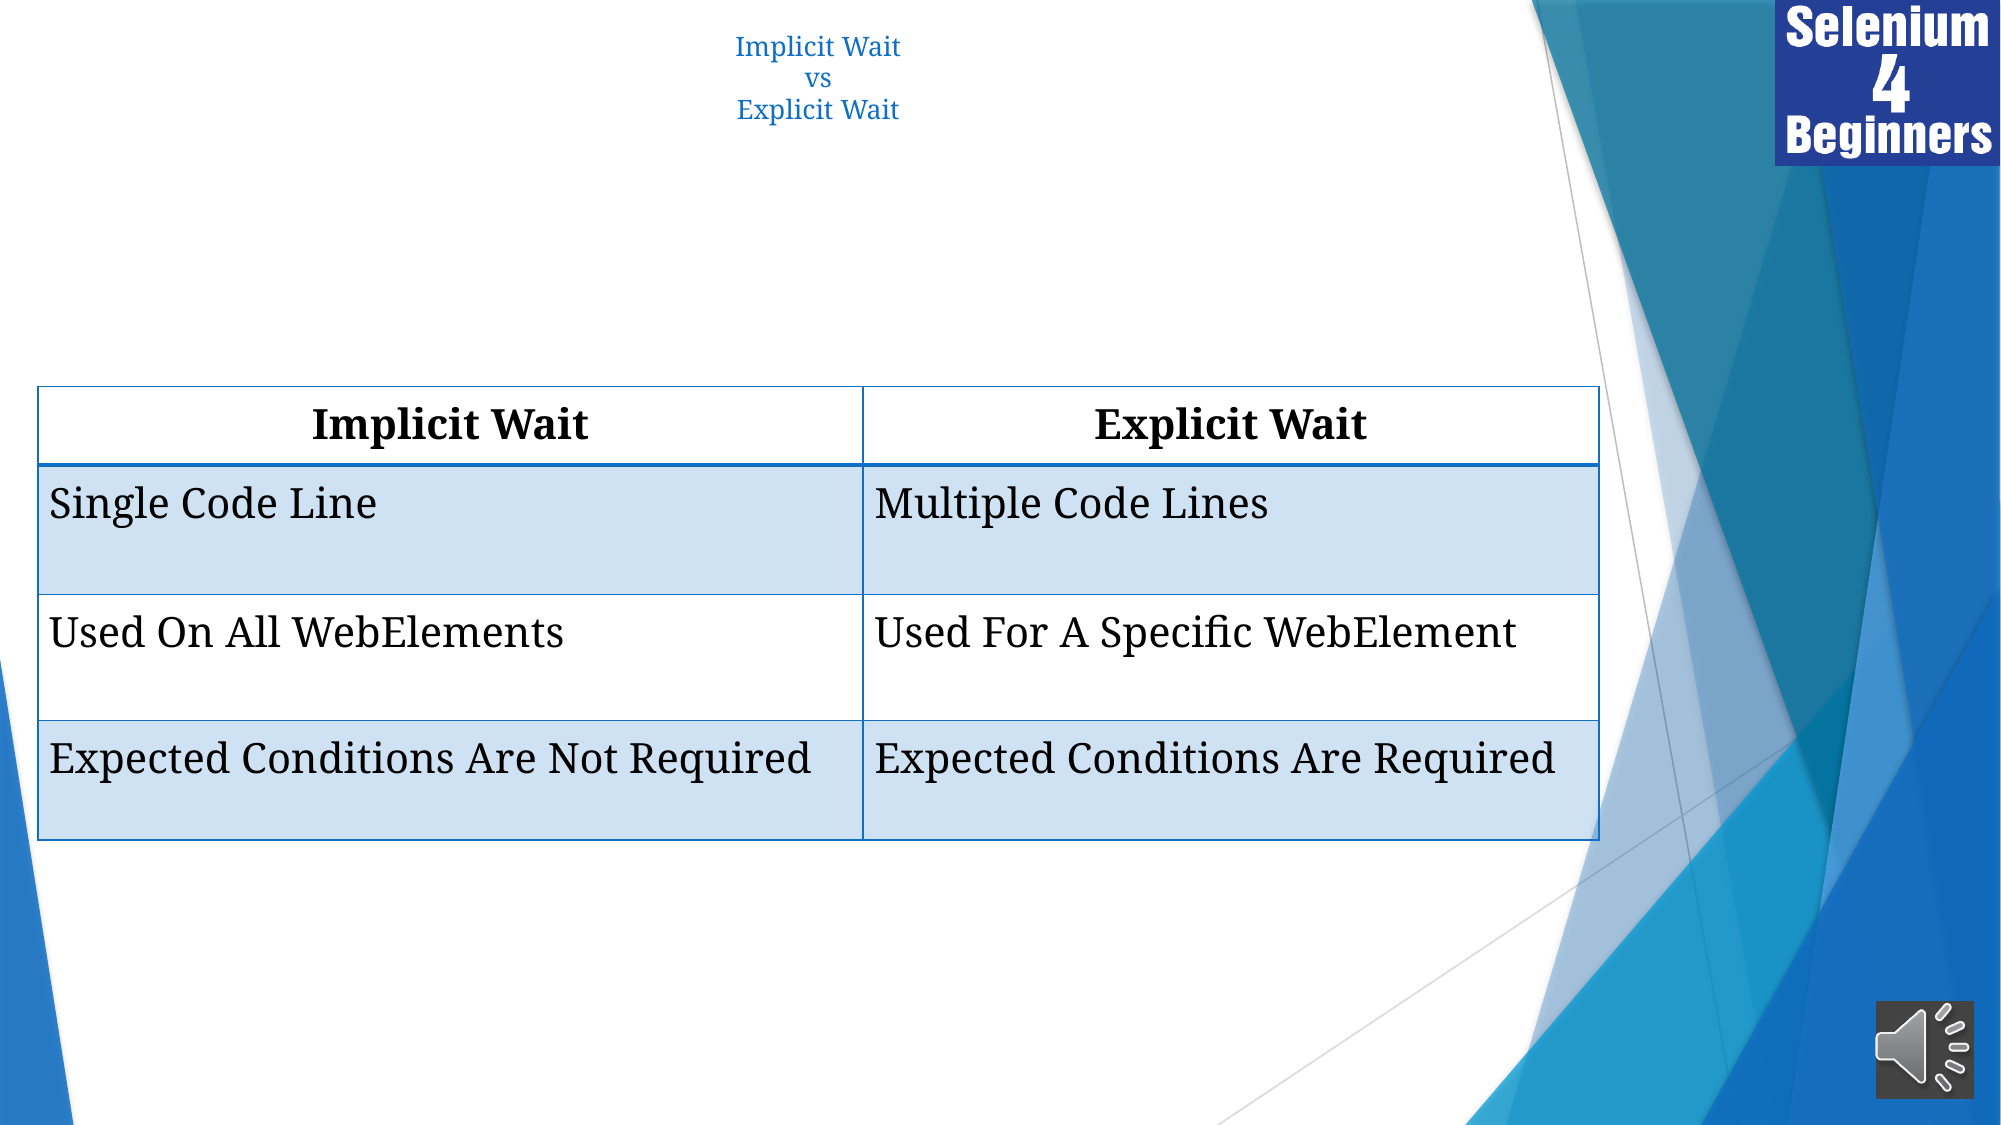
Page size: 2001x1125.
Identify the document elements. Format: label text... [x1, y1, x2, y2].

table_header Implicit Wait [39, 387, 862, 463]
table_header Explicit Wait [864, 387, 1598, 463]
table_cell Used On All WebElements [39, 595, 862, 720]
table_cell Multiple Code Lines [864, 467, 1598, 594]
picture [1874, 999, 1976, 1101]
table_cell Single Code Line [39, 467, 862, 594]
table_cell Expected Conditions Are Not Required [39, 721, 862, 839]
title Implicit Wait vs Explicit Wait [160, 21, 1477, 198]
picture [1775, 0, 2000, 166]
table_cell Expected Conditions Are Required [864, 721, 1598, 839]
table_cell Used For A Specific WebElement [864, 595, 1598, 720]
